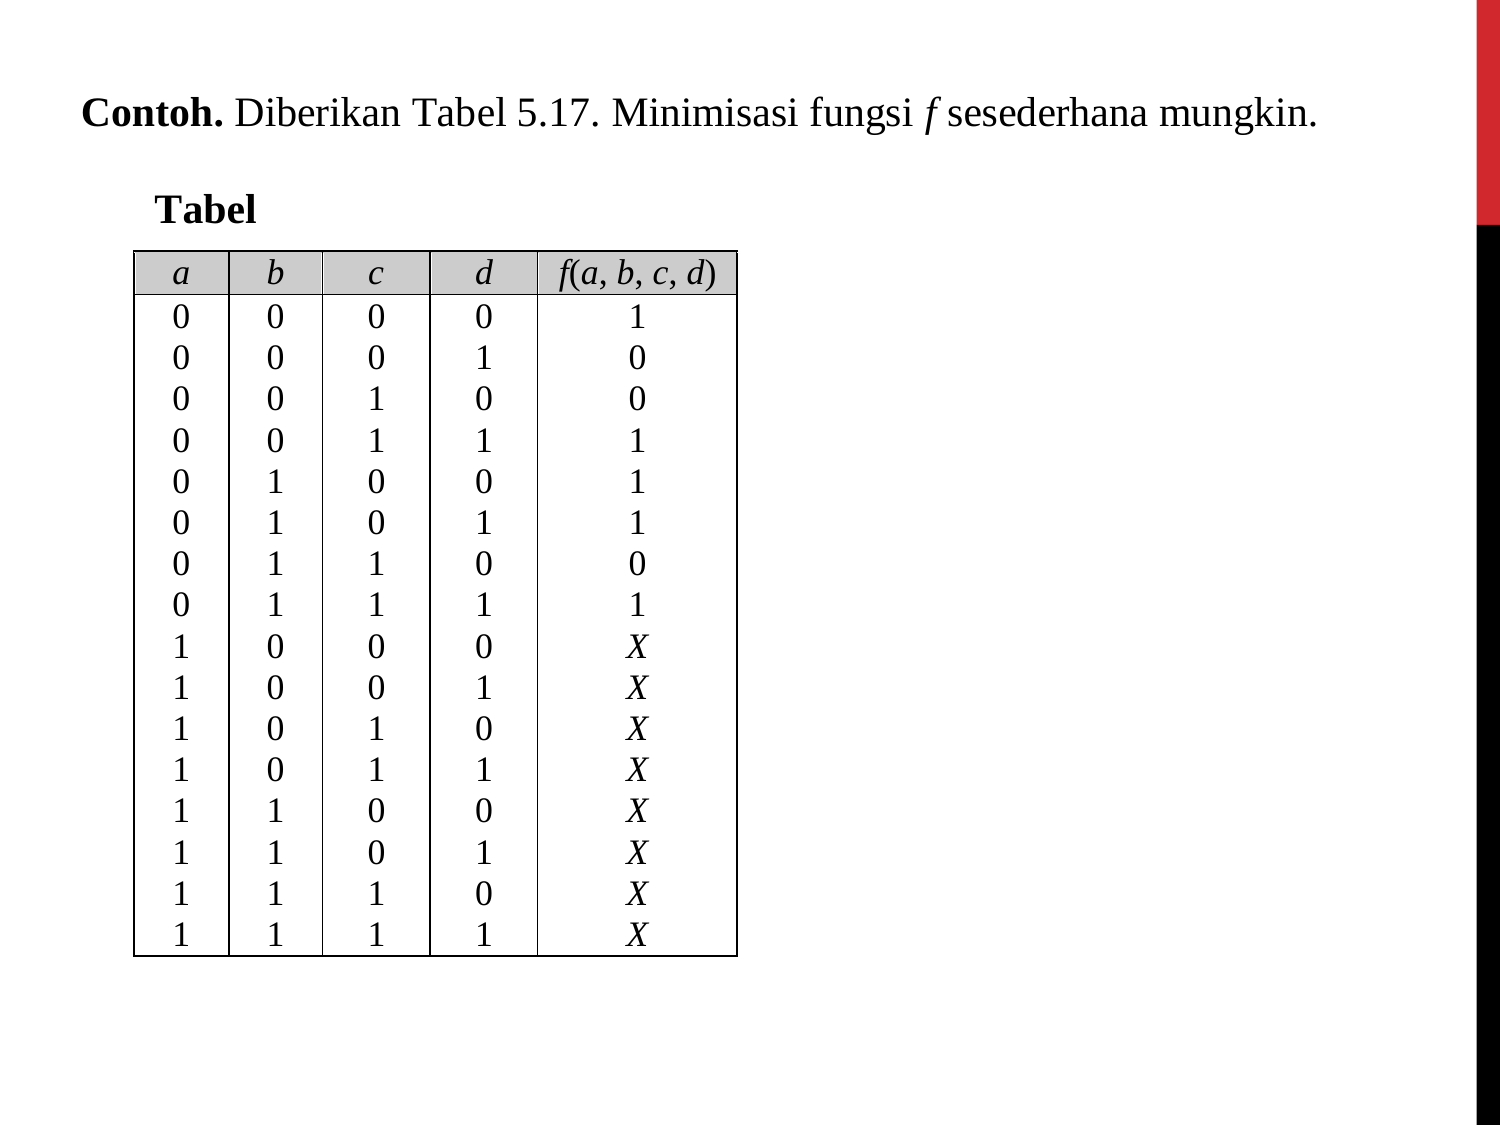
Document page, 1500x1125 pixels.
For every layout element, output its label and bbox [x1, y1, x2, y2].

list [62, 87, 1389, 1043]
